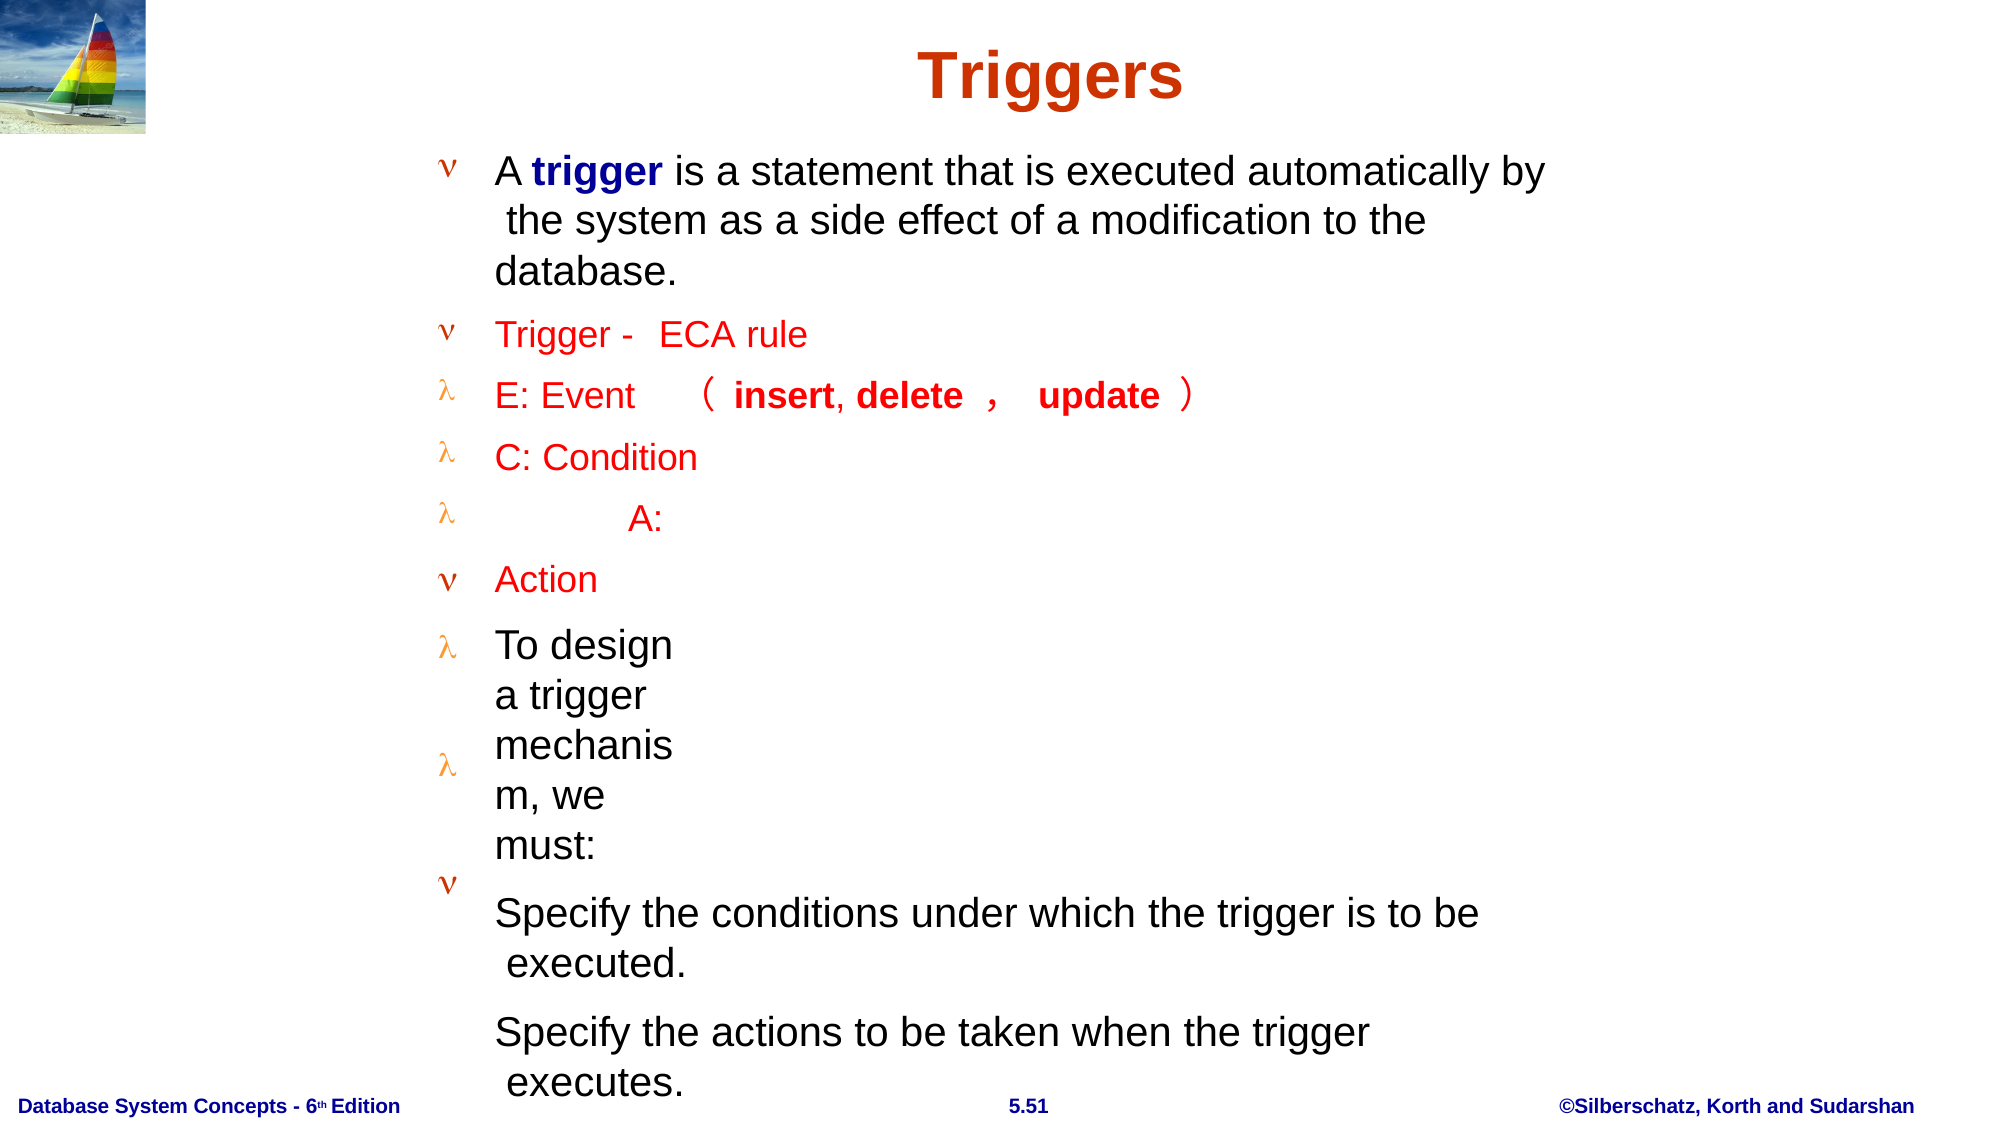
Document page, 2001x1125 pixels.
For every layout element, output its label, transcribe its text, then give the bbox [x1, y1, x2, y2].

footer Database System Concepts - 6th Edition [15, 1092, 410, 1125]
text_box  [436, 137, 465, 185]
text_box  [436, 491, 464, 530]
text_box   [436, 304, 464, 407]
text_box A trigger is a statement that is executed automatically by the system as a side effect of a modification to the database. Trigger - ECA rule E: Event （ insert, delete ， update ） C: Condition A: Action To design a trigger mechanism, we must: Specify the conditions under which the trigger is to be executed. Specify the actions to be taken when the trigger executes. Triggers introduced to SQL standard in SQL:1999, but supported even earlier using non-standard syntax by most databases. [492, 141, 1554, 1125]
text_box  [436, 854, 465, 902]
text_box  [436, 741, 466, 784]
text_box  [436, 622, 466, 665]
slide_number ©Silberschatz, Korth and Sudarshan [1557, 1092, 1922, 1125]
title Triggers [915, 29, 1187, 141]
text_box  [436, 551, 465, 599]
picture [0, 0, 146, 134]
text_box  [436, 430, 464, 469]
